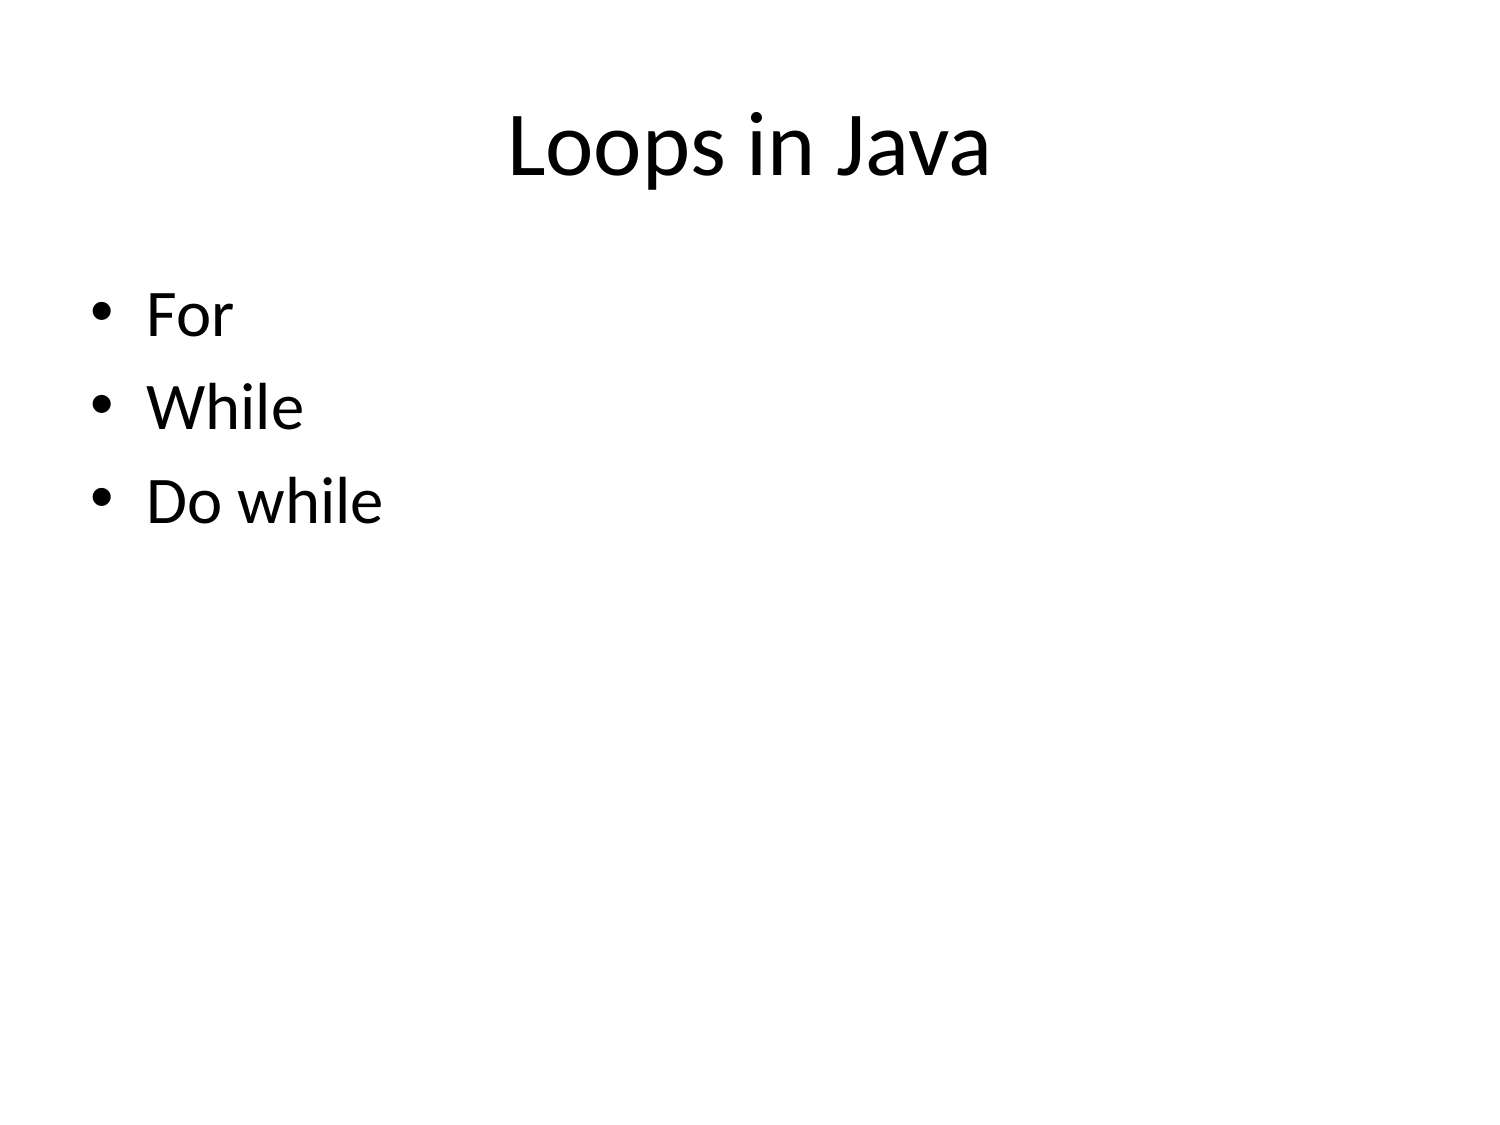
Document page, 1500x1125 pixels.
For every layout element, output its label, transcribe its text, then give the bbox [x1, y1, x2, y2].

title Loops in Java [75, 45, 1425, 233]
list For While Do while [75, 262, 1425, 1005]
